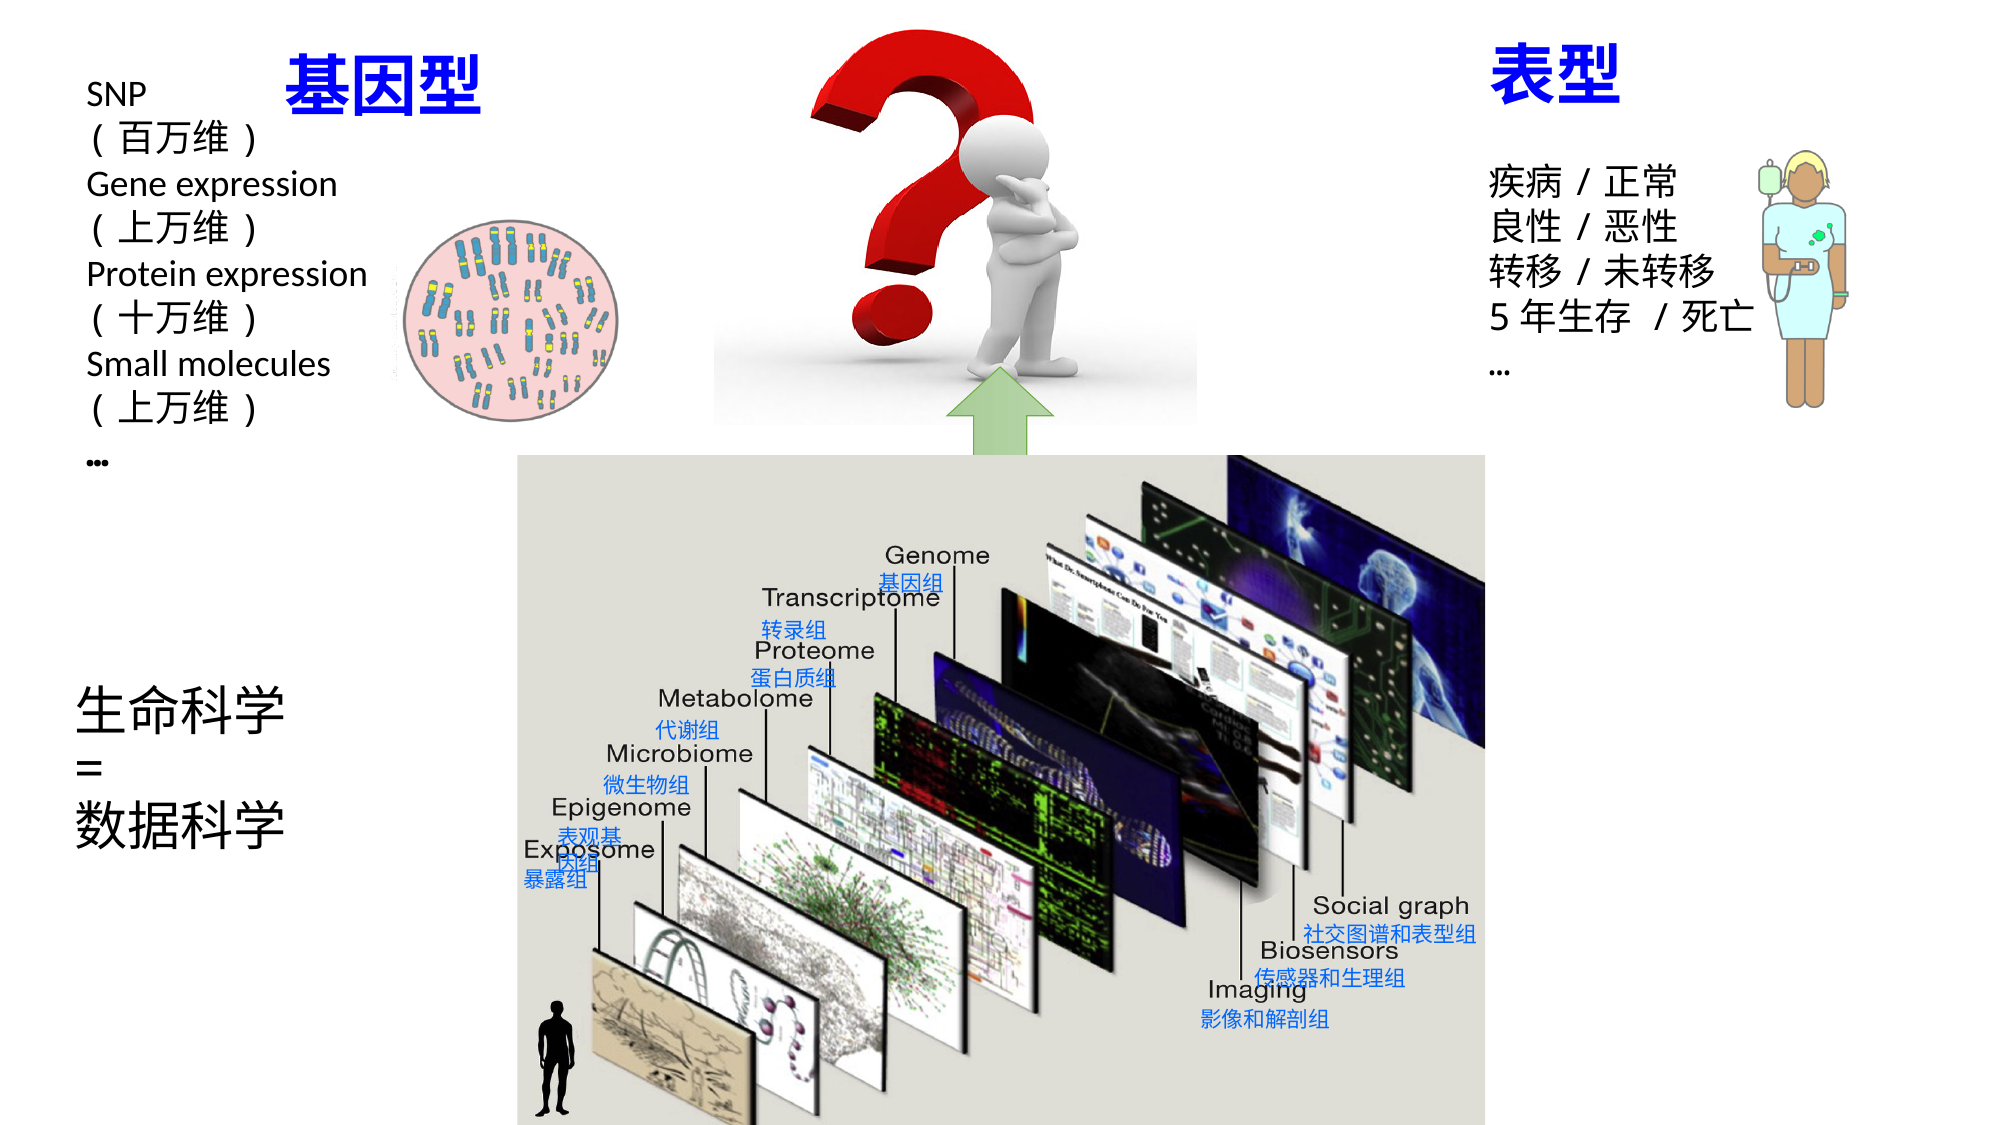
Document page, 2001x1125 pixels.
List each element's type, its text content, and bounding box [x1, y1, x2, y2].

picture [390, 208, 627, 425]
text_box 疾病/正常 良性/恶性 转移/未转移 5年生存 /死亡 … [1473, 150, 1894, 436]
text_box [514, 455, 1486, 1125]
picture [1741, 150, 1849, 408]
text_box SNP (百万维) Gene expression (上万维) Protein expression (十万维) Small molecules (上万维) … [71, 61, 536, 482]
picture [714, 6, 1197, 425]
text_box 表型 [1489, 72, 1670, 113]
title 生命科学 = 数据科学 [59, 676, 514, 865]
text_box [973, 425, 1028, 455]
